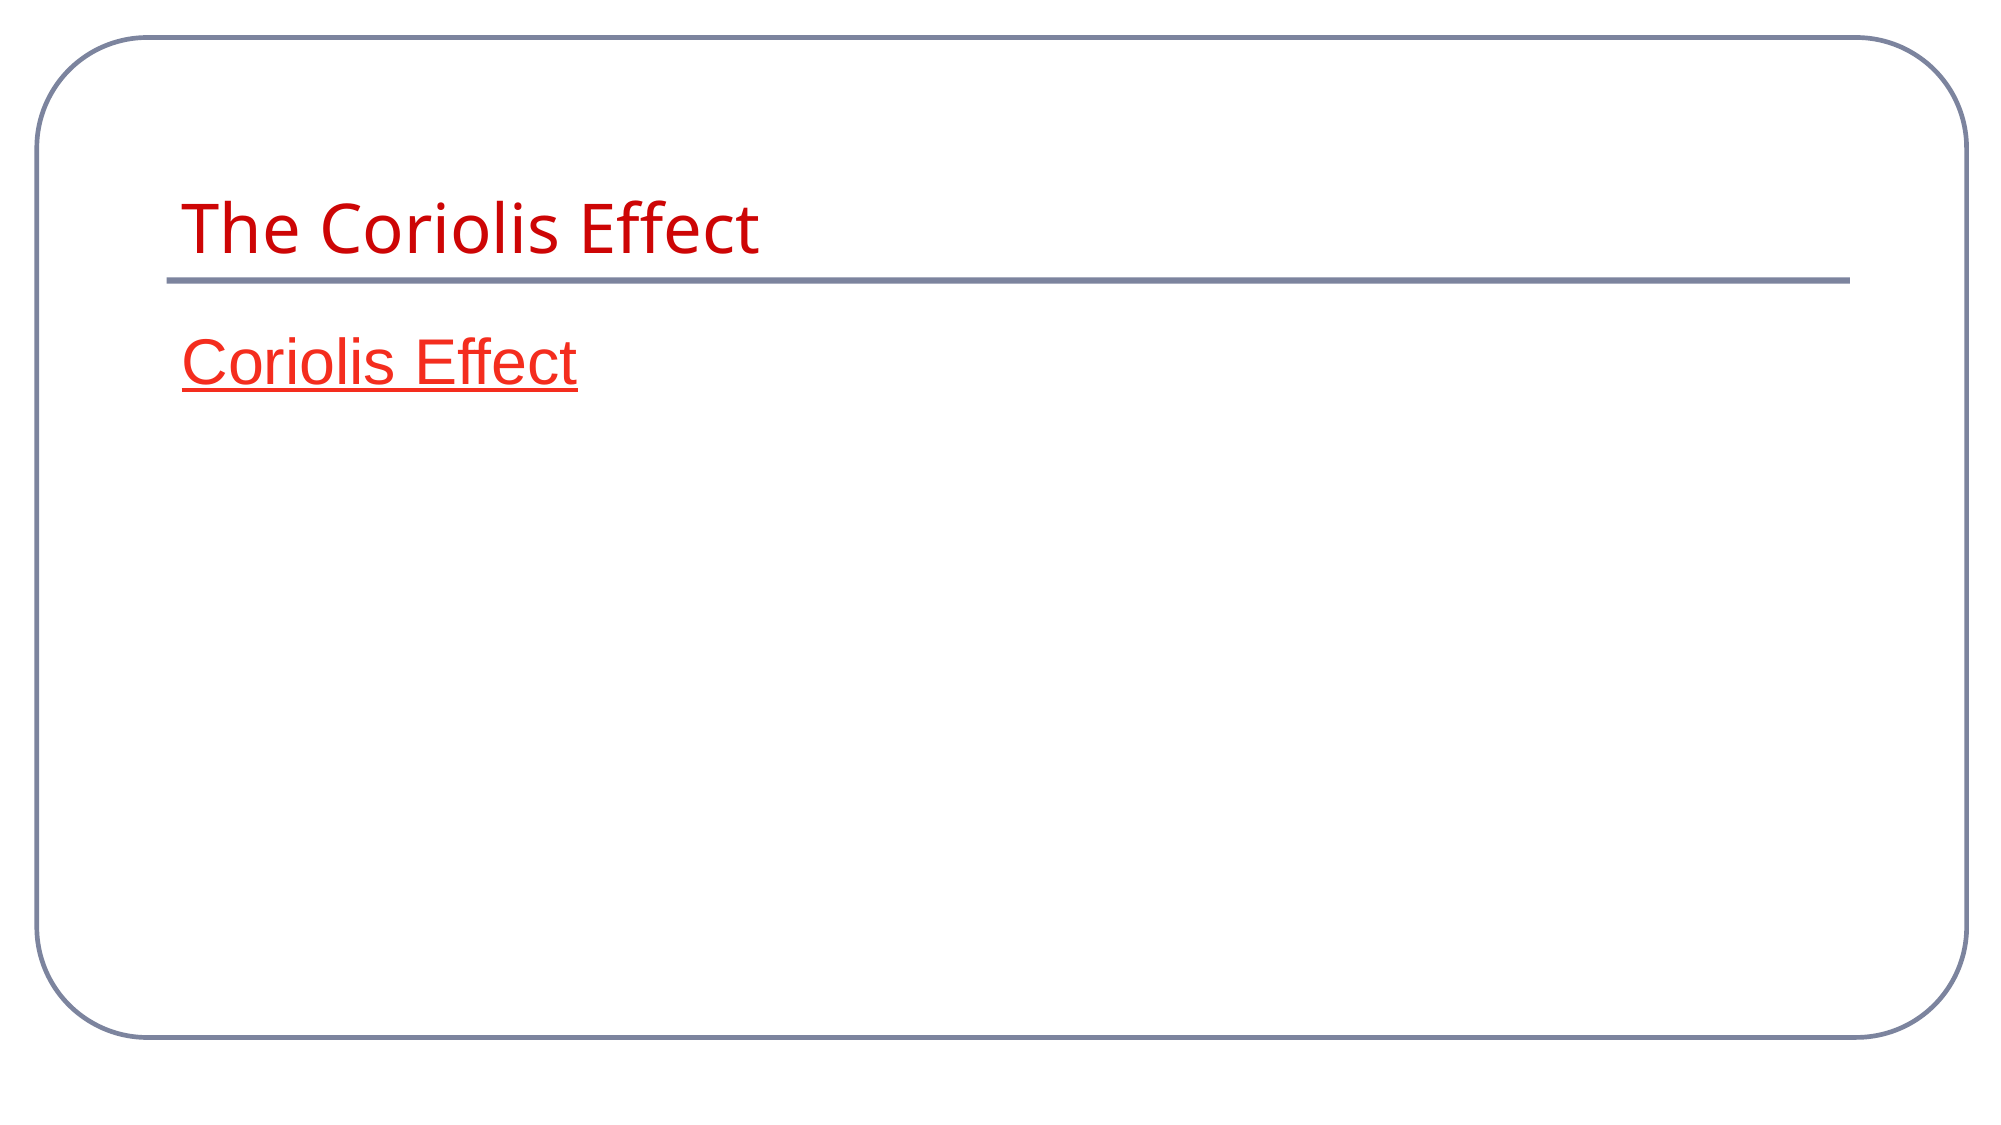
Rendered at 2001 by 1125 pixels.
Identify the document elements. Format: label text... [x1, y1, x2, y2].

title The Coriolis Effect [166, 87, 1850, 275]
list Coriolis Effect [166, 312, 1850, 975]
